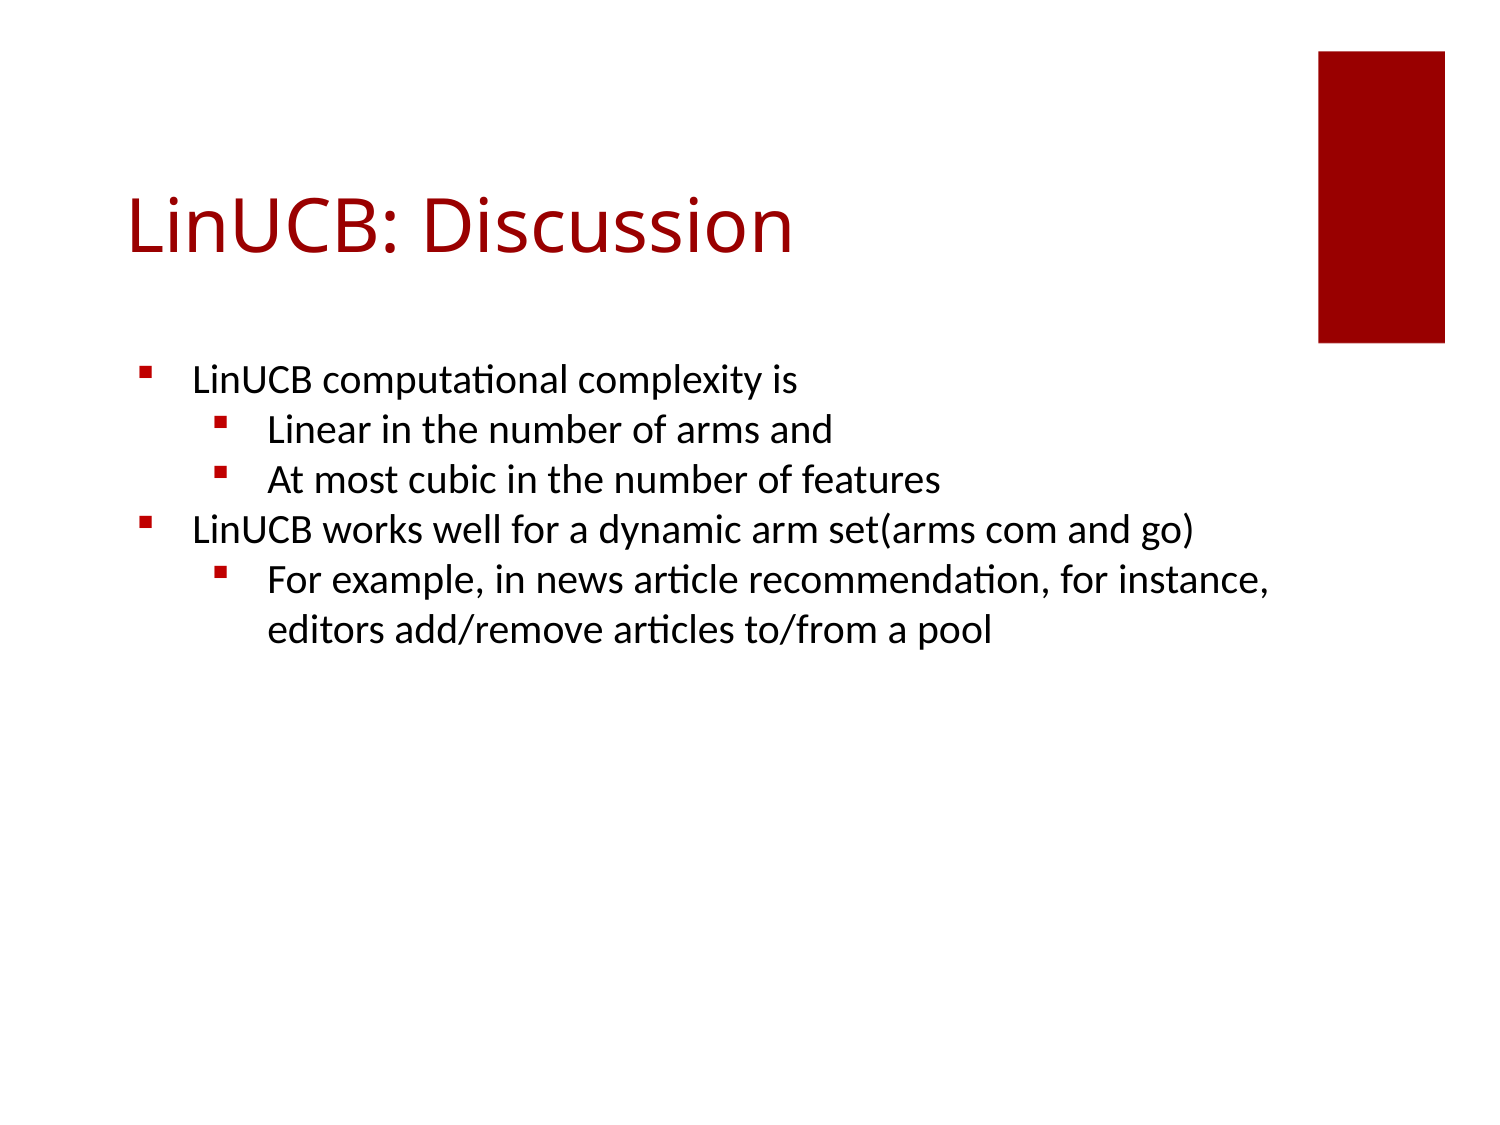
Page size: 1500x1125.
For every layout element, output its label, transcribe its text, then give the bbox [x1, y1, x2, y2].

text_box LinUCB: Discussion [110, 170, 1303, 276]
picture [1317, 50, 1445, 345]
text_box LinUCB computational complexity is Linear in the number of arms and At most cubic in the number of features LinUCB works well for a dynamic arm set(arms com and go) For example, in news article recommendation, for instance, editors add/remove articles to/from a pool [121, 344, 1292, 1125]
